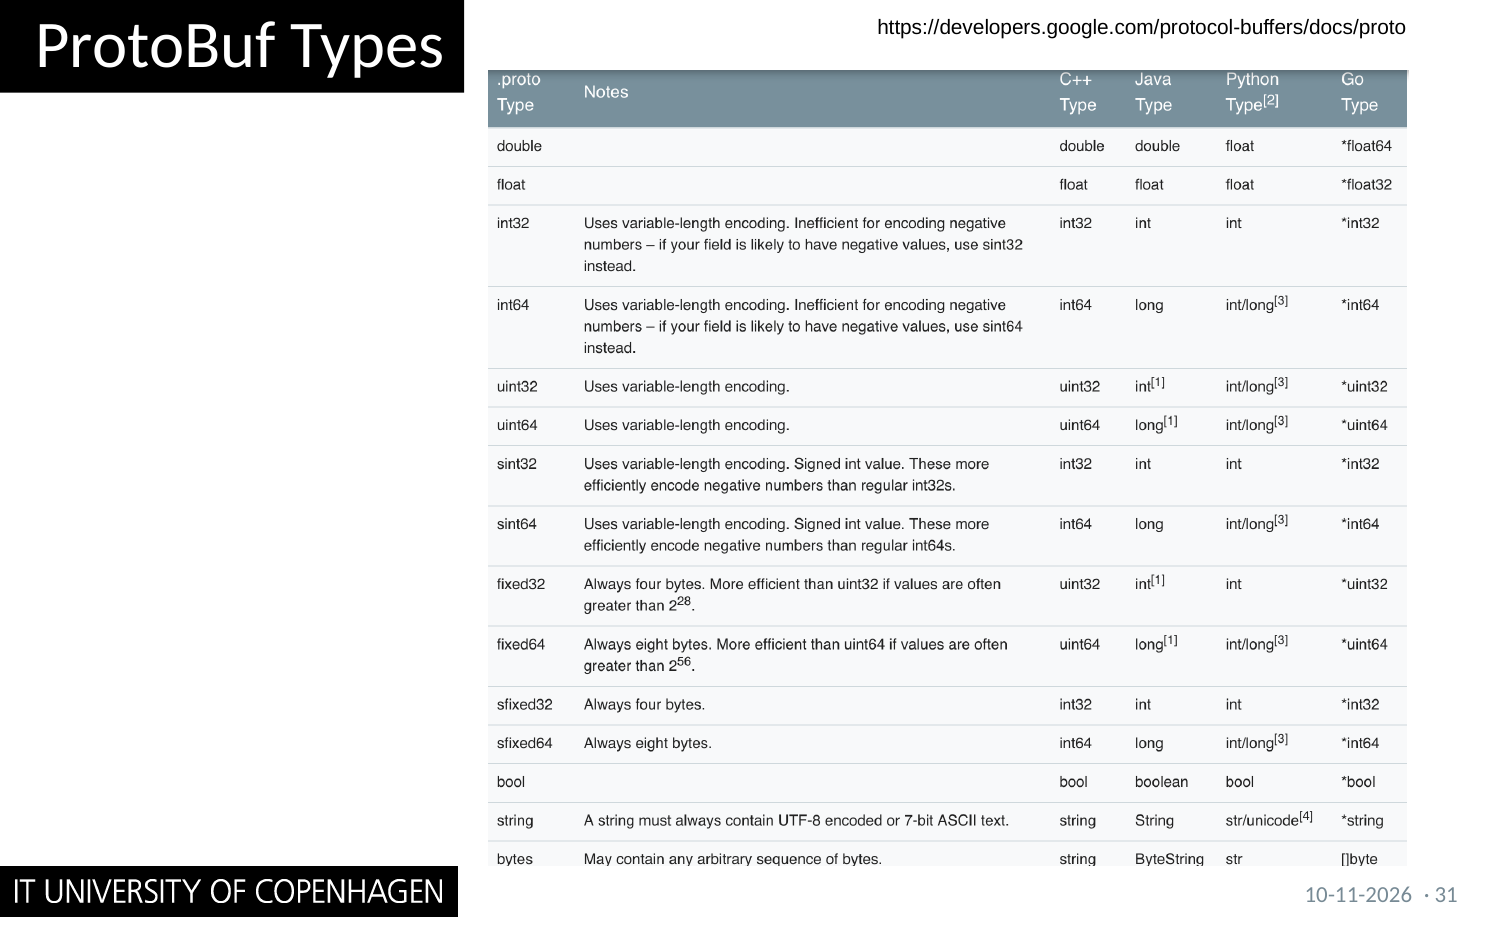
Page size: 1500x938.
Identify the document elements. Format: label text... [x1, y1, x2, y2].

title ProtoBuf Types [0, 0, 465, 93]
picture [488, 70, 1409, 866]
slide_number · 31 [1423, 868, 1474, 919]
picture [15, 879, 442, 903]
text_box https://developers.google.com/protocol-buffers/docs/proto [862, 5, 1422, 46]
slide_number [1062, 869, 1413, 919]
